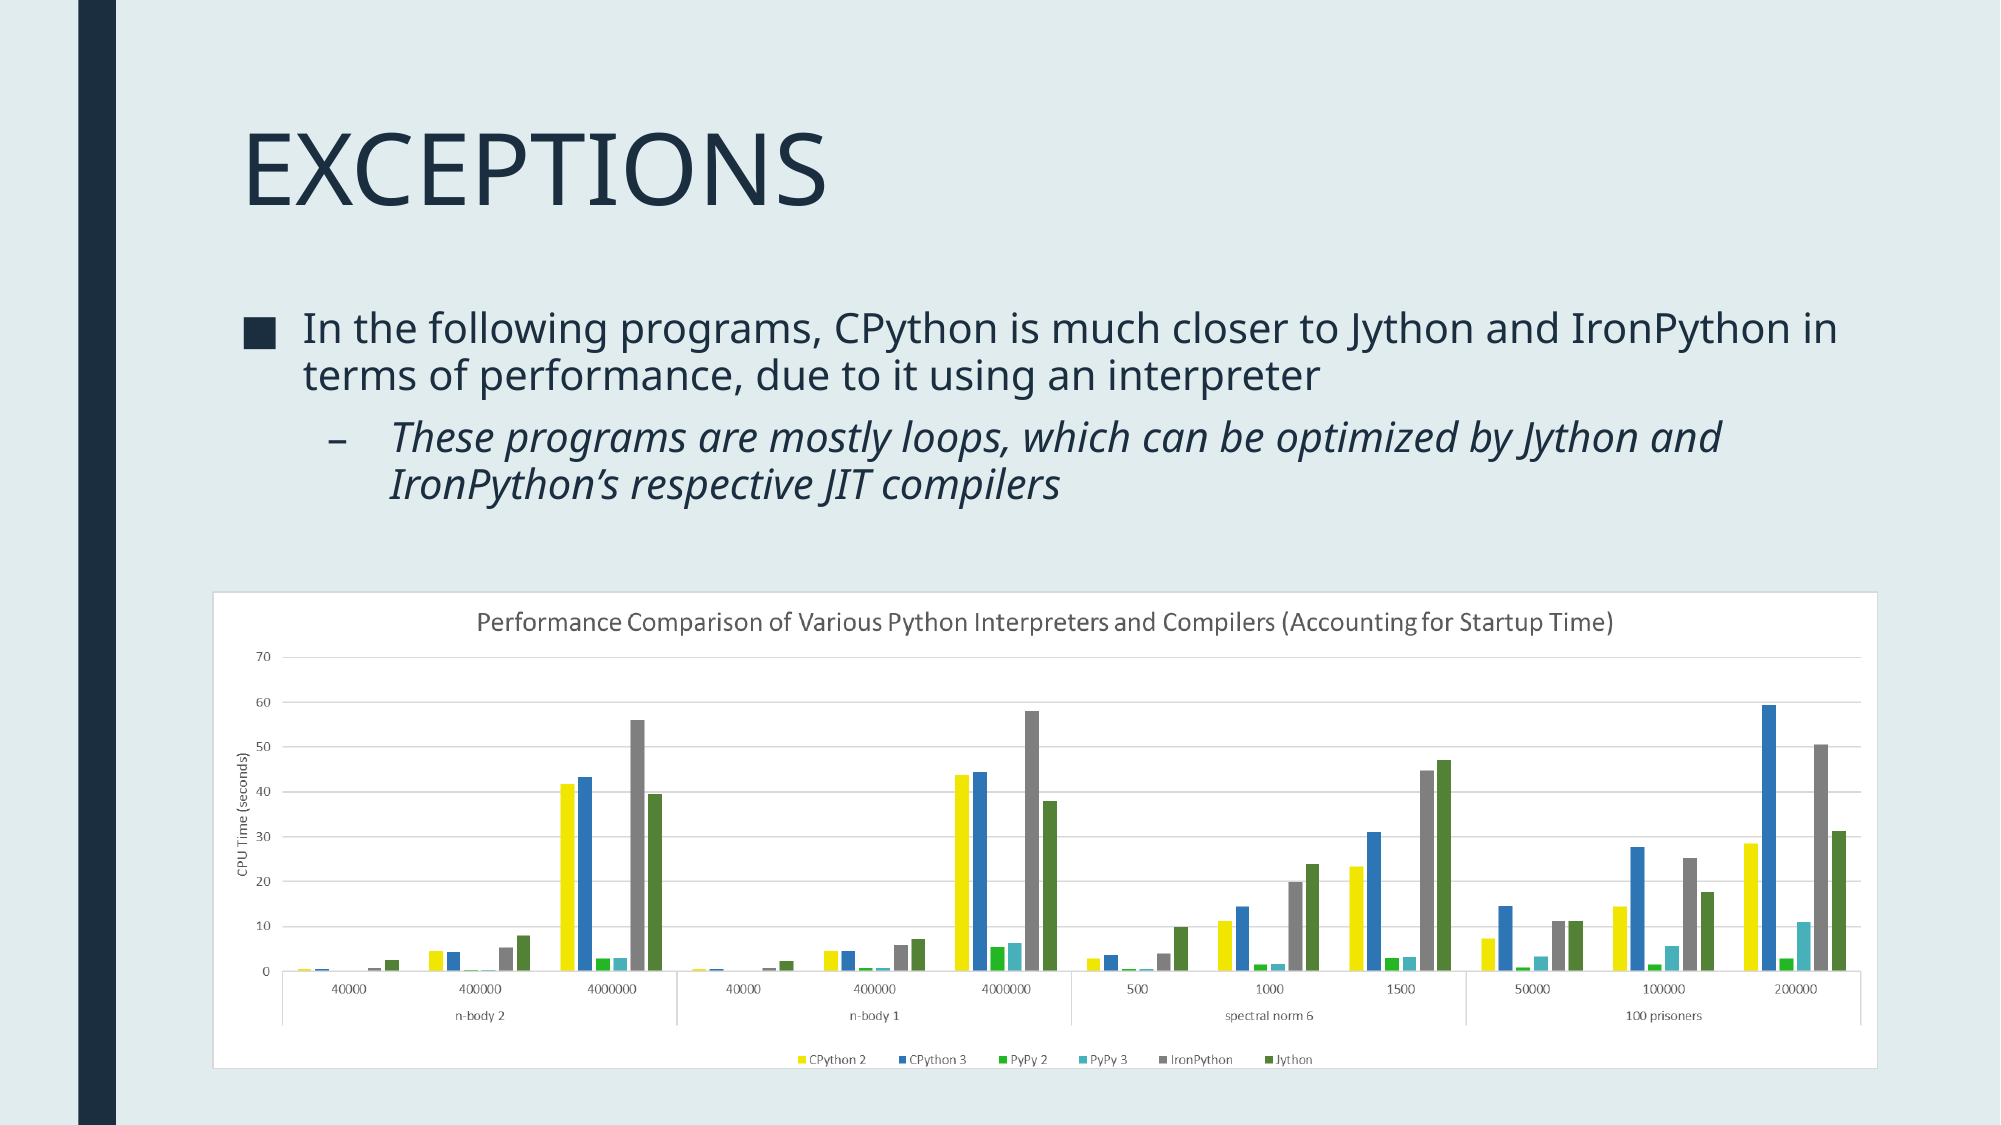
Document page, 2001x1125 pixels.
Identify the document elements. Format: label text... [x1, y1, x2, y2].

title EXCEPTIONS [225, 112, 1800, 298]
list In the following programs, CPython is much closer to Jython and IronPython in terms of performance, due to it using an interpreter These programs are mostly loops, which can be optimized by Jython and IronPython’s respective JIT compilers [225, 298, 1866, 591]
picture [212, 591, 1878, 1069]
